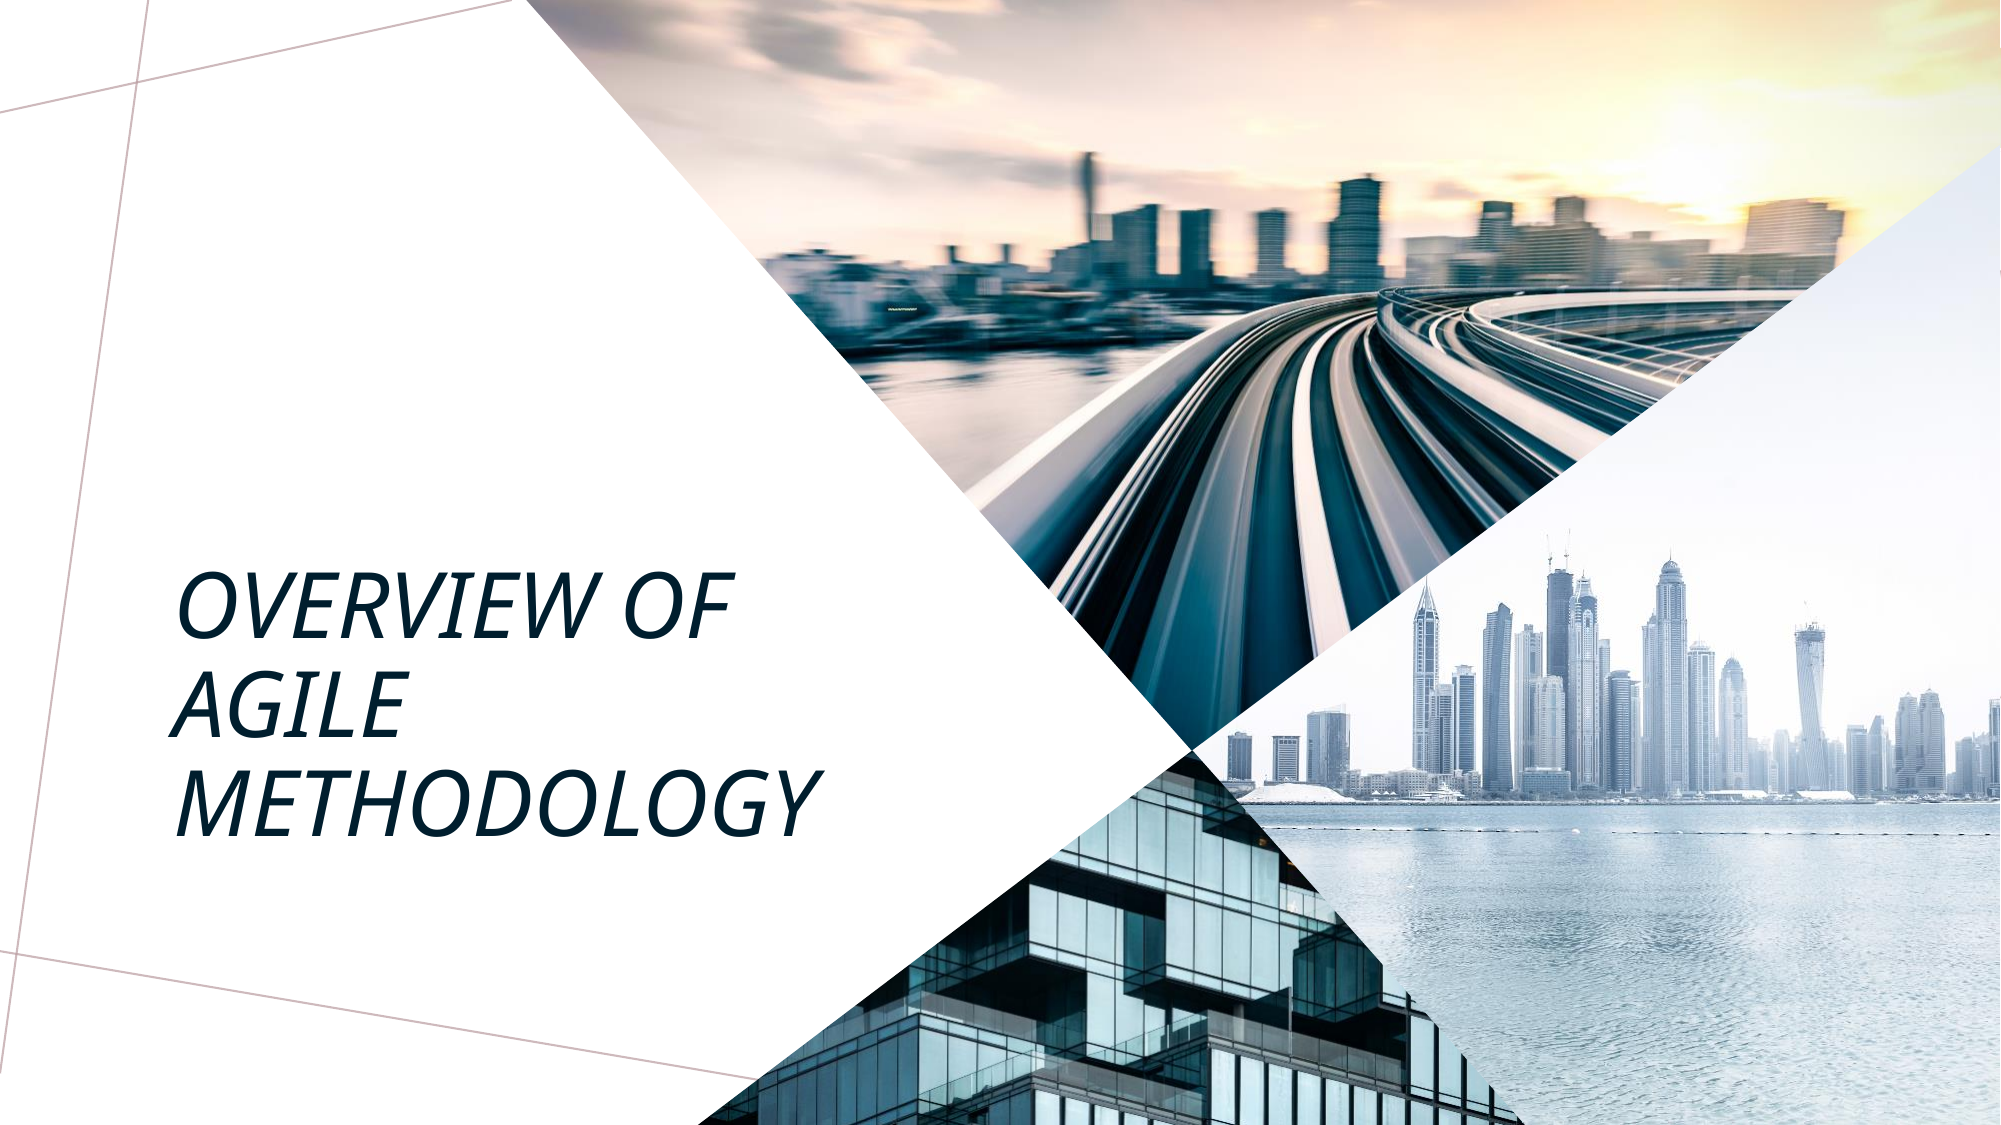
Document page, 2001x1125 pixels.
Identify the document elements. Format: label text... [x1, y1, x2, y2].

title Overview of Agile Methodology [158, 439, 694, 977]
picture [526, 0, 2001, 1125]
